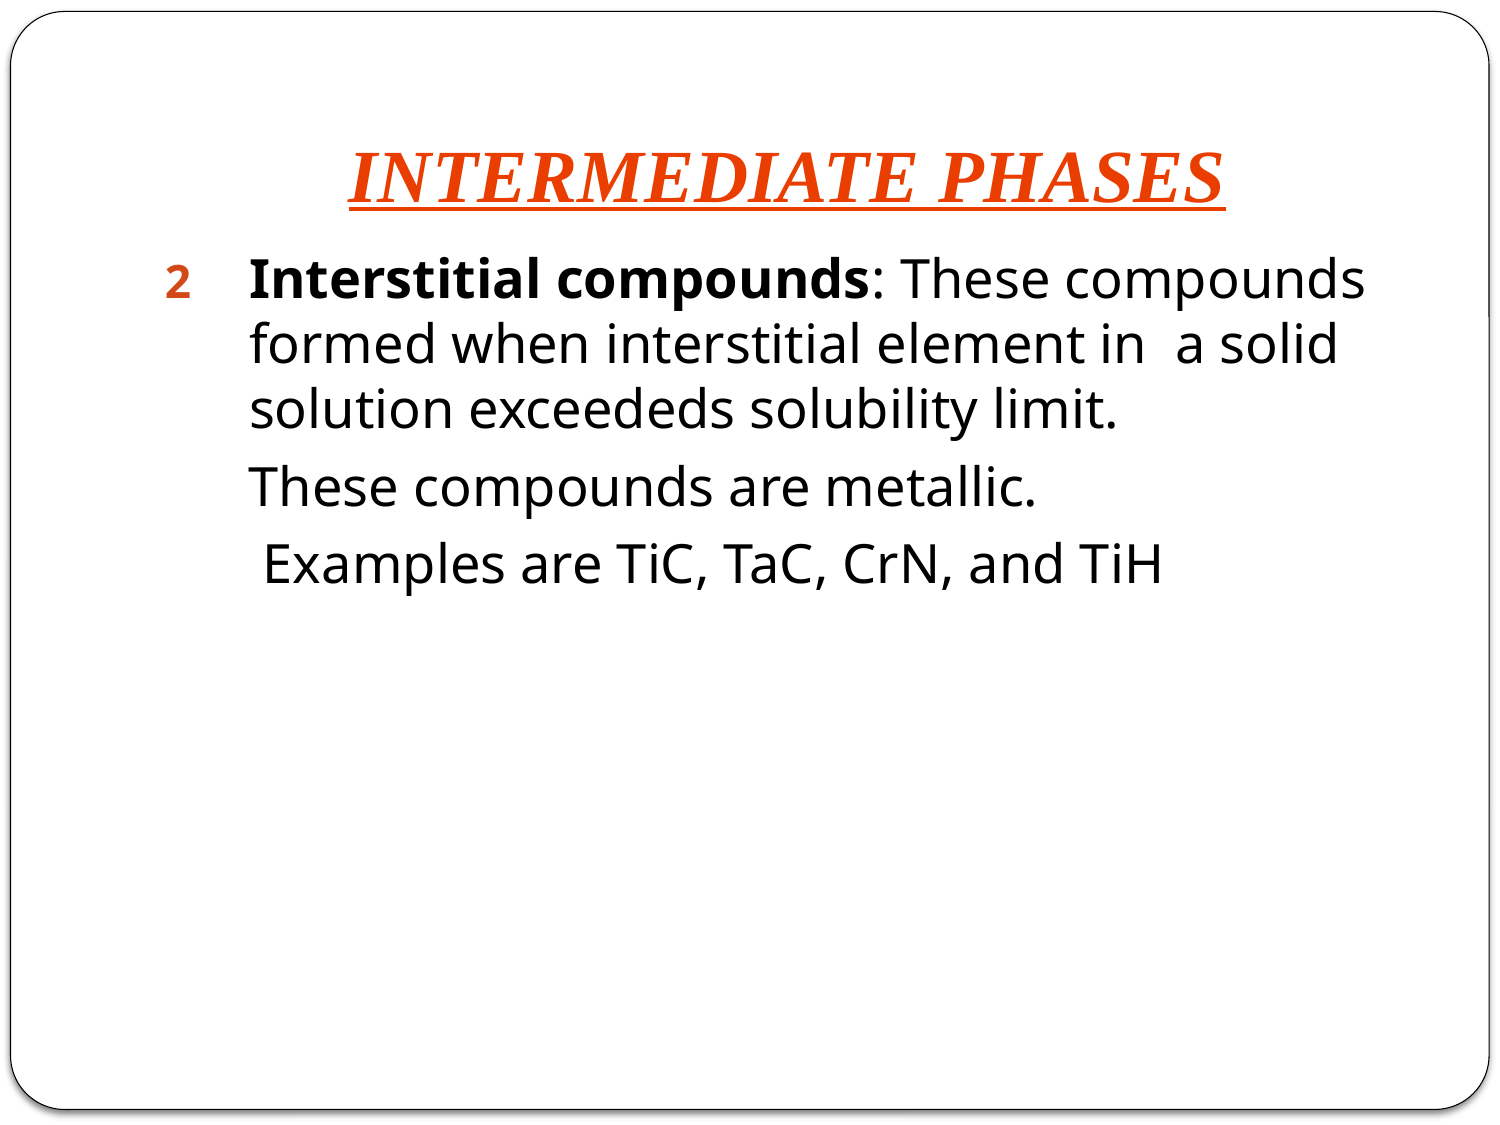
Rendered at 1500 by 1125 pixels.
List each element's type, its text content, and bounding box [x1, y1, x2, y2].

list Interstitial compounds: These compounds formed when interstitial element in a solid solution exceededs solubility limit. These compounds are metallic. Examples are TiC, TaC, CrN, and TiH [150, 237, 1425, 988]
title INTERMEDIATE PHASES [150, 45, 1425, 233]
